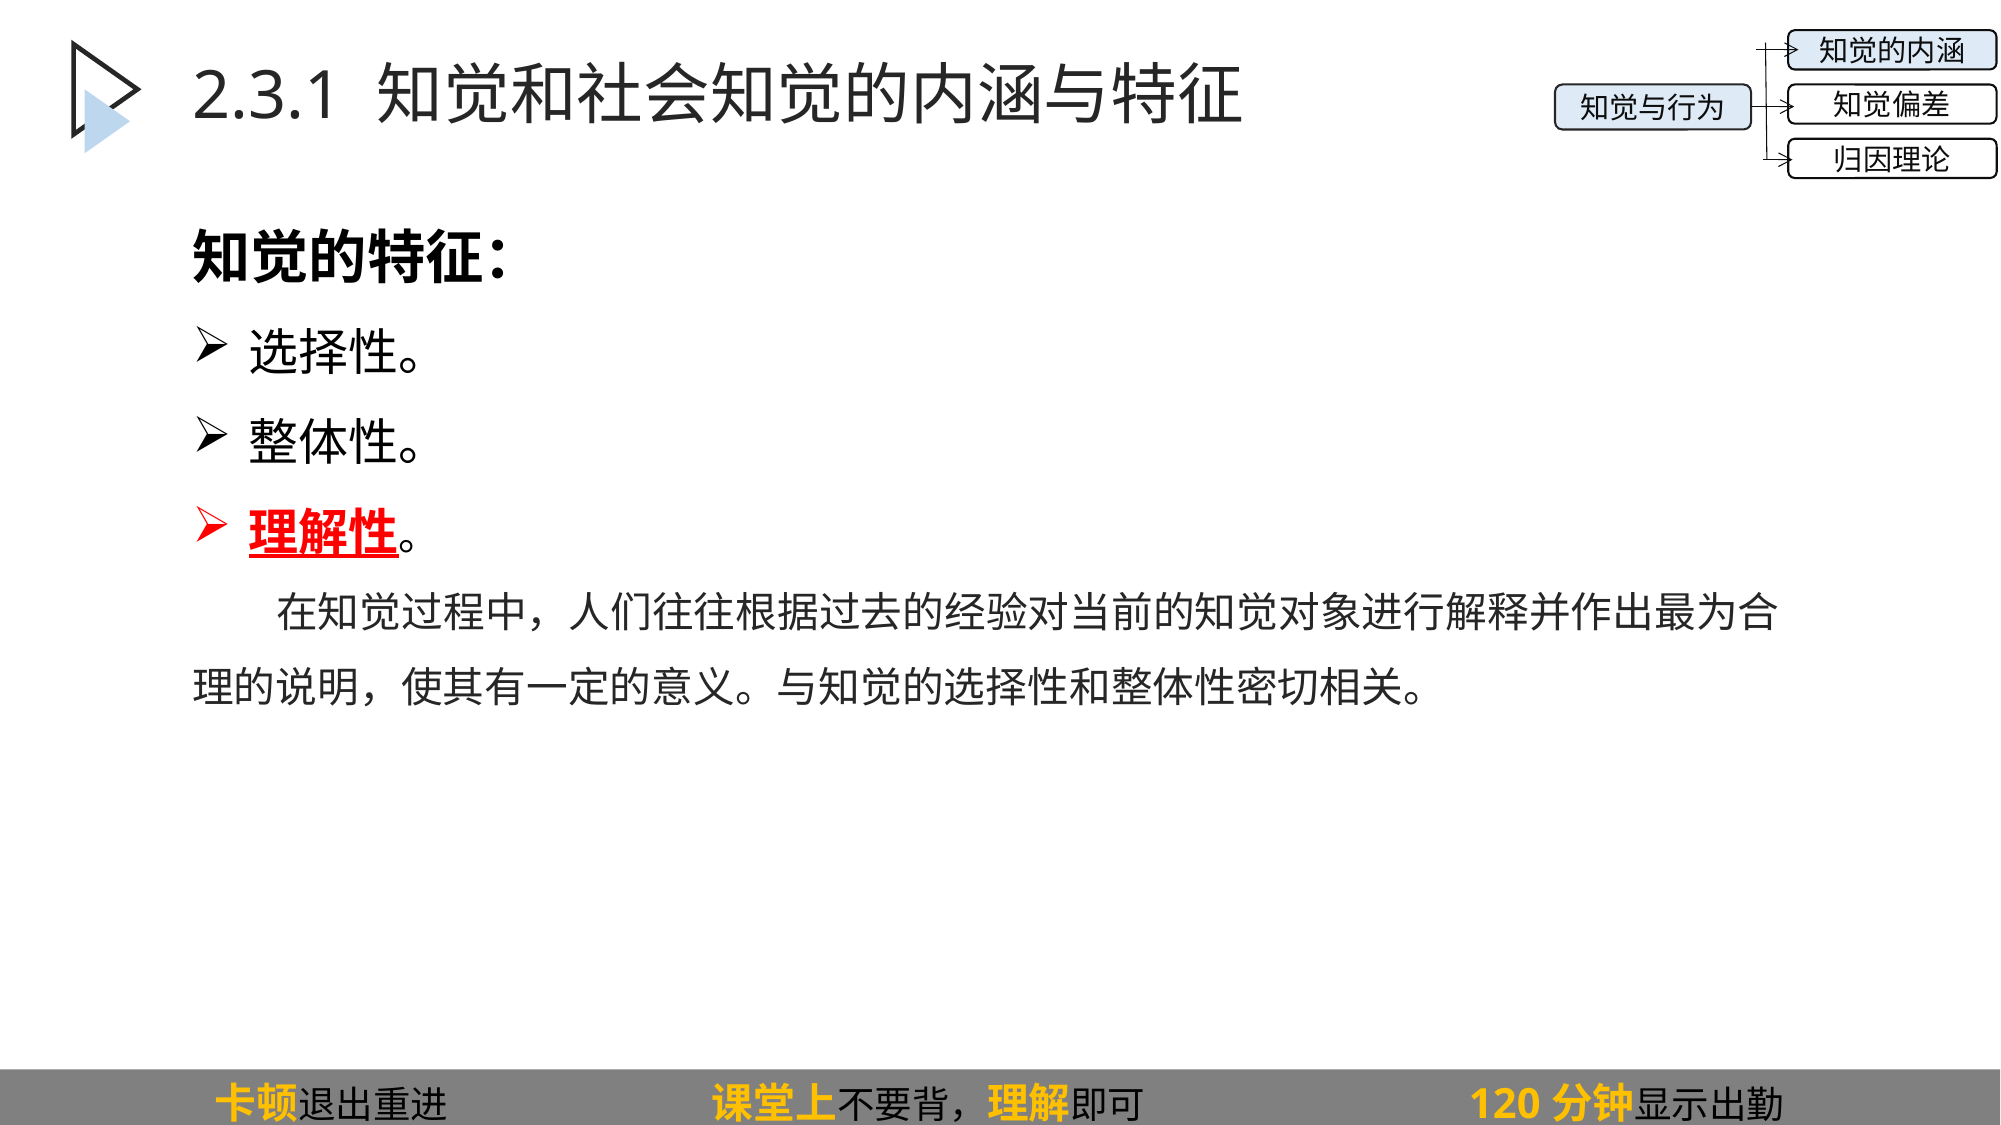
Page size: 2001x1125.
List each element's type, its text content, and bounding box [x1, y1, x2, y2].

text_box 知觉的特征： 选择性。 整体性。 理解性。 在知觉过程中，人们往往根据过去的经验对当前的知觉对象进行解释并作出最为合理的说明，使其有一定的意义。与知觉的选择性和整体性密切相关。 [177, 178, 1830, 958]
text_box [1554, 30, 1997, 179]
list 2.3.1 知觉和社会知觉的内涵与特征 [177, 44, 1322, 179]
